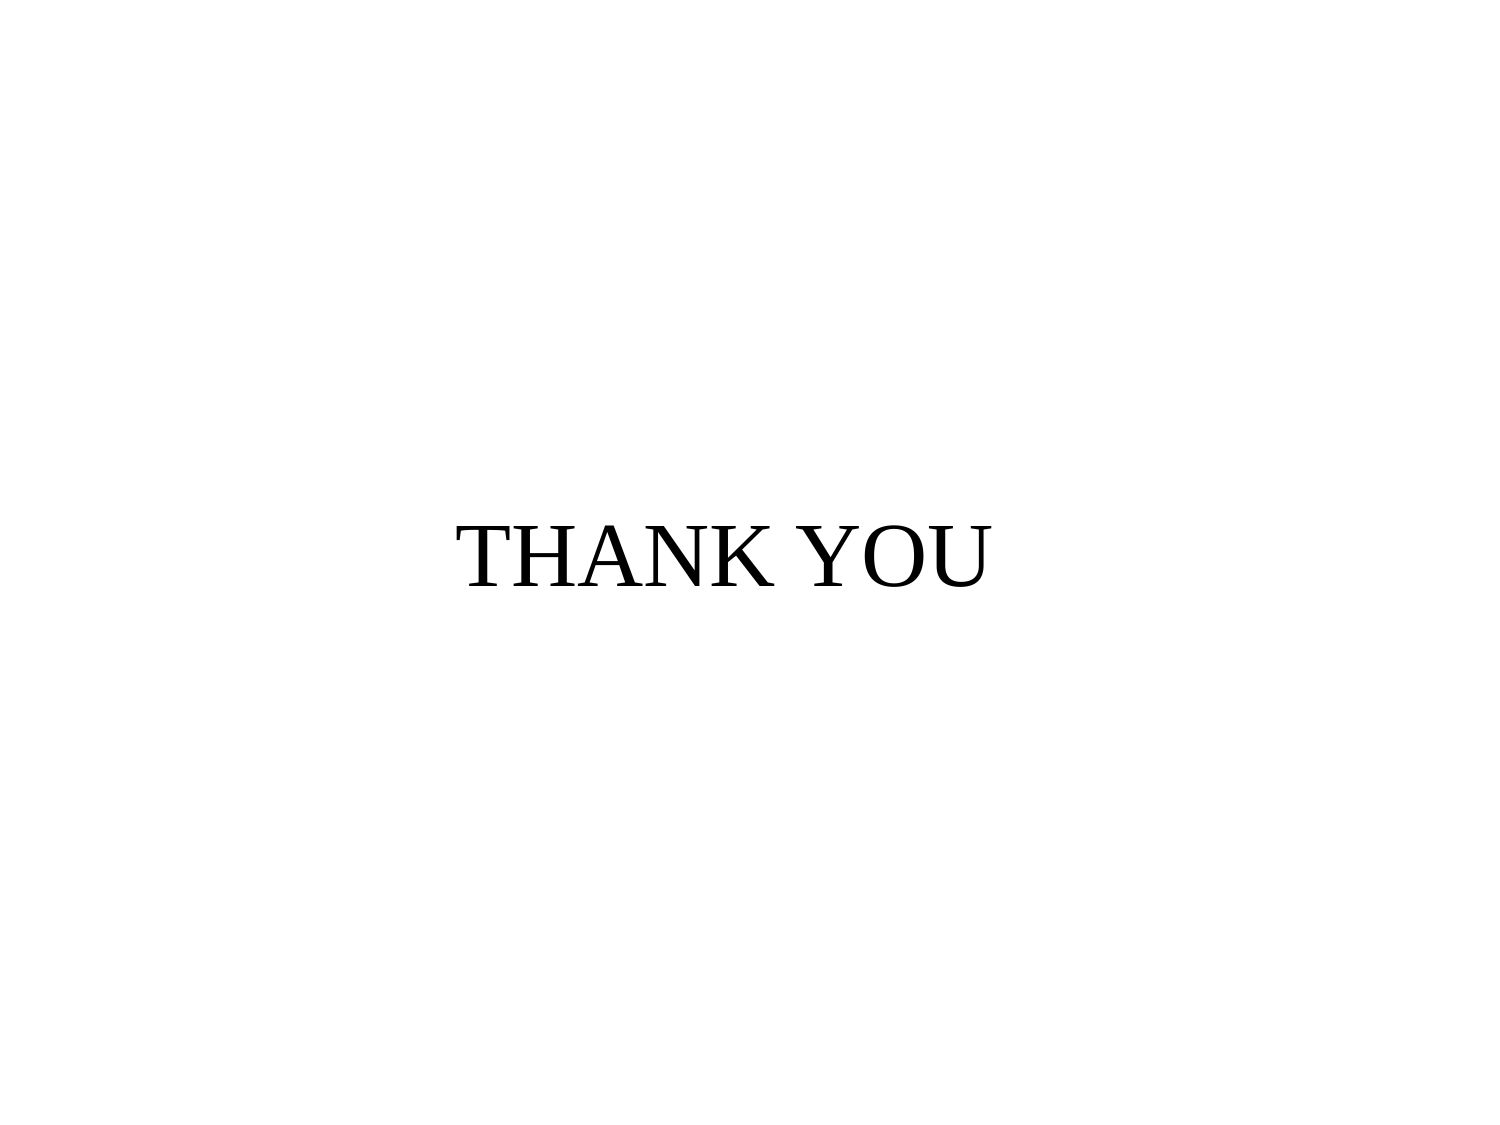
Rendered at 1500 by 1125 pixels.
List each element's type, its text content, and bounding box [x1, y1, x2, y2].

text_box THANK YOU [349, 487, 1100, 613]
